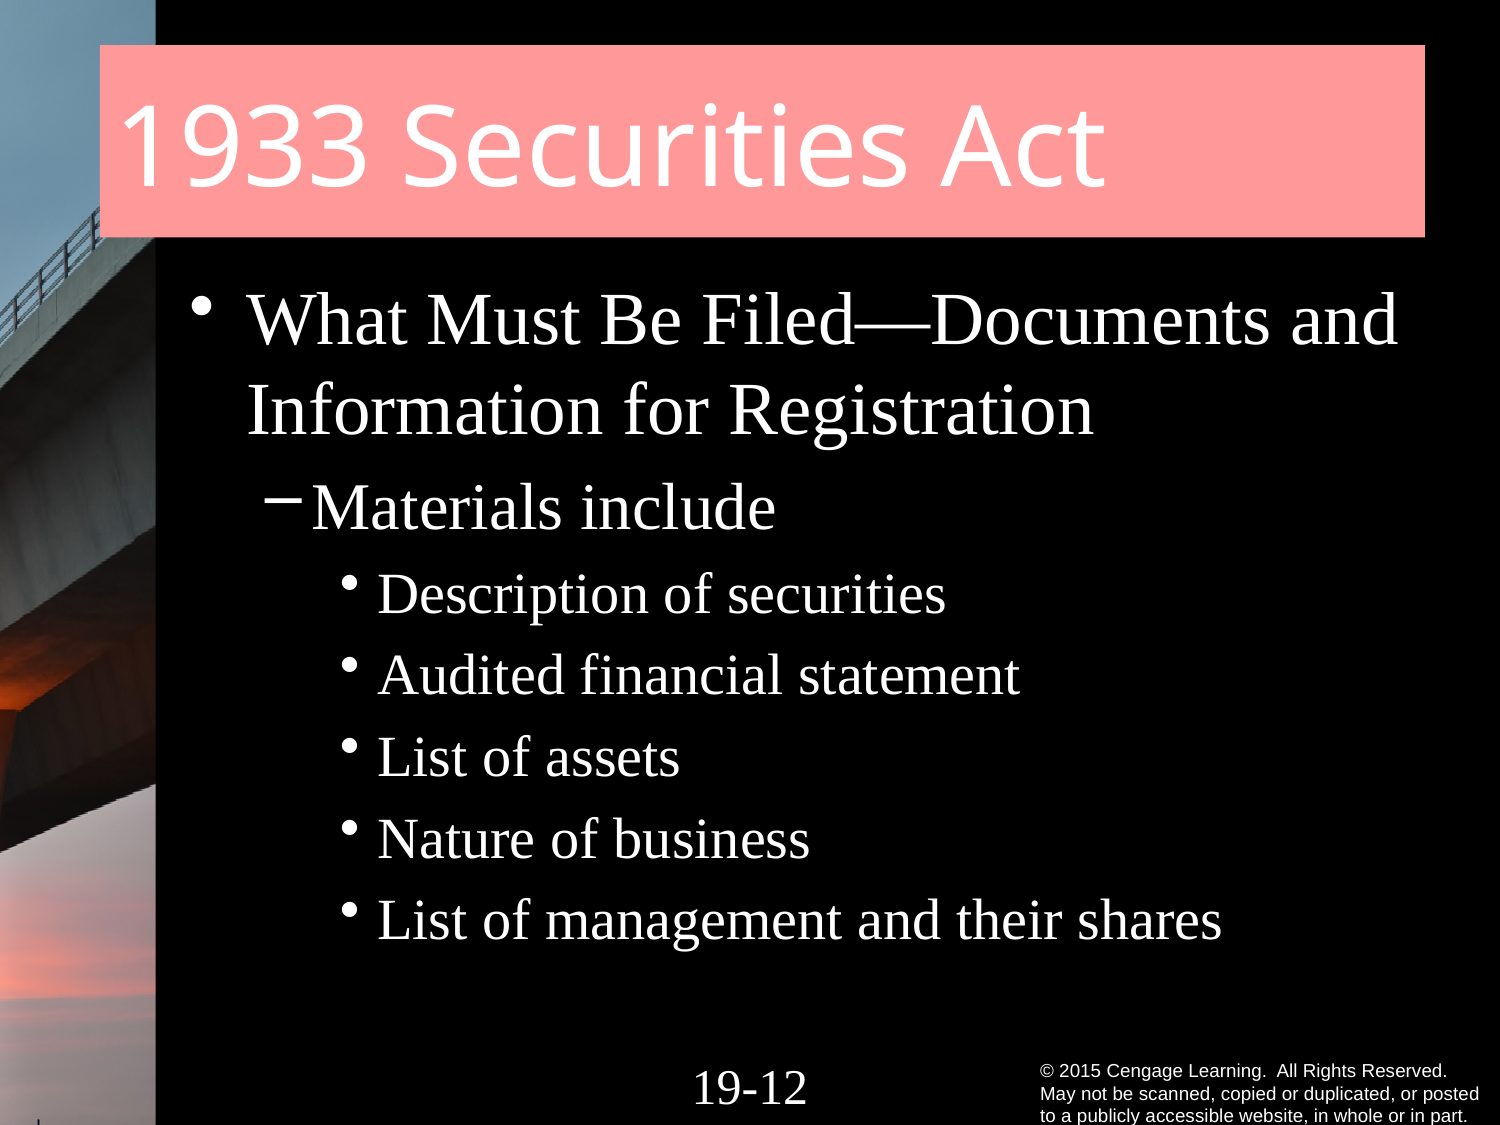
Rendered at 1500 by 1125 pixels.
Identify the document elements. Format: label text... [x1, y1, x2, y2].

title 1933 Securities Act [99, 44, 1426, 238]
list What Must Be Filed—Documents and Information for Registration Materials include Description of securities Audited financial statement List of assets Nature of business List of management and their shares [174, 262, 1425, 1005]
picture [0, 0, 155, 1125]
slide_number 19-11 [574, 1046, 926, 1125]
